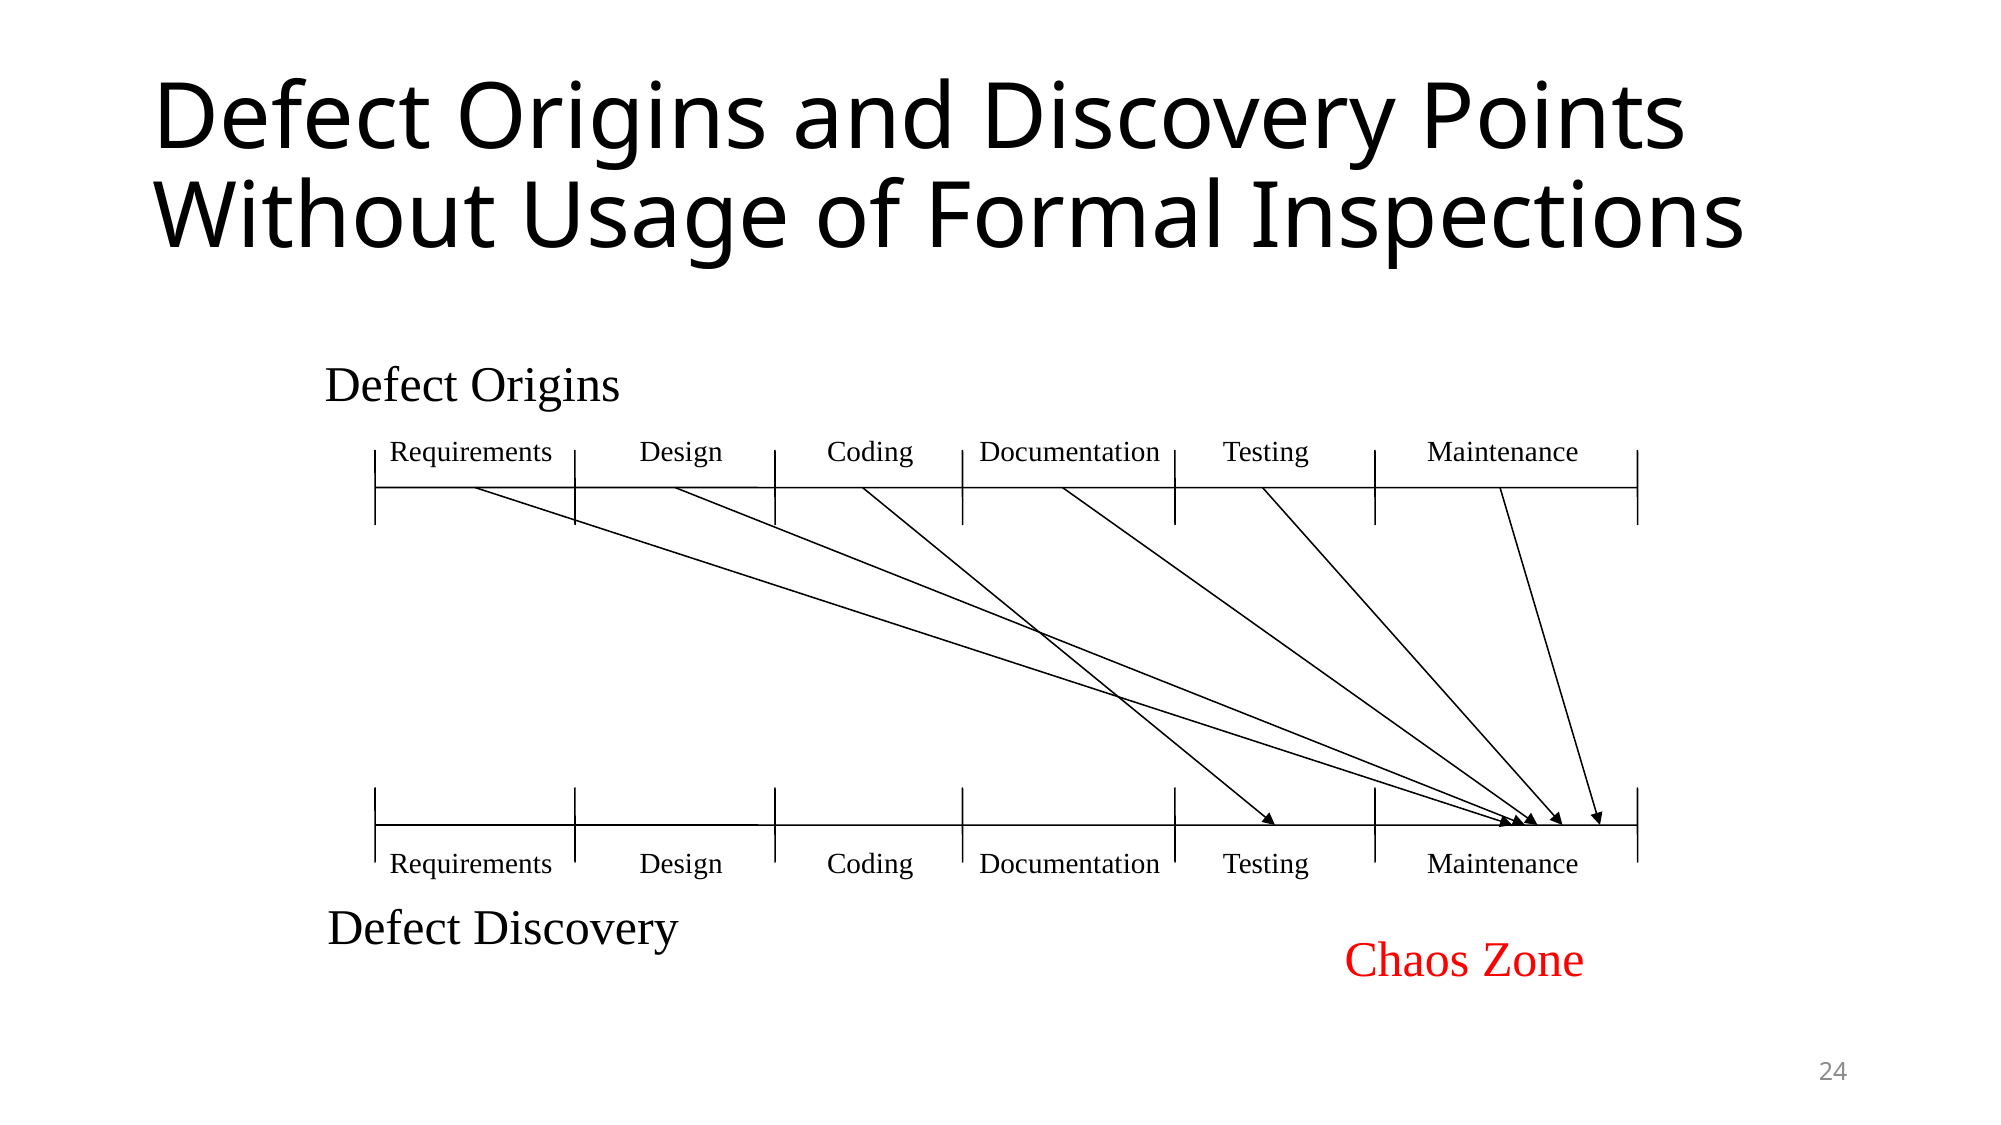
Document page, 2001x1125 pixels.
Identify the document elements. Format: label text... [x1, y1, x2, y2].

text_box Chaos Zone [1329, 919, 1600, 994]
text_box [374, 424, 1638, 525]
text_box Defect Origins [309, 344, 636, 419]
slide_number 24 [1412, 1042, 1863, 1103]
title Defect Origins and Discovery Points Without Usage of Formal Inspections [137, 59, 1863, 278]
text_box Defect Discovery [312, 887, 694, 963]
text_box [374, 787, 1638, 888]
